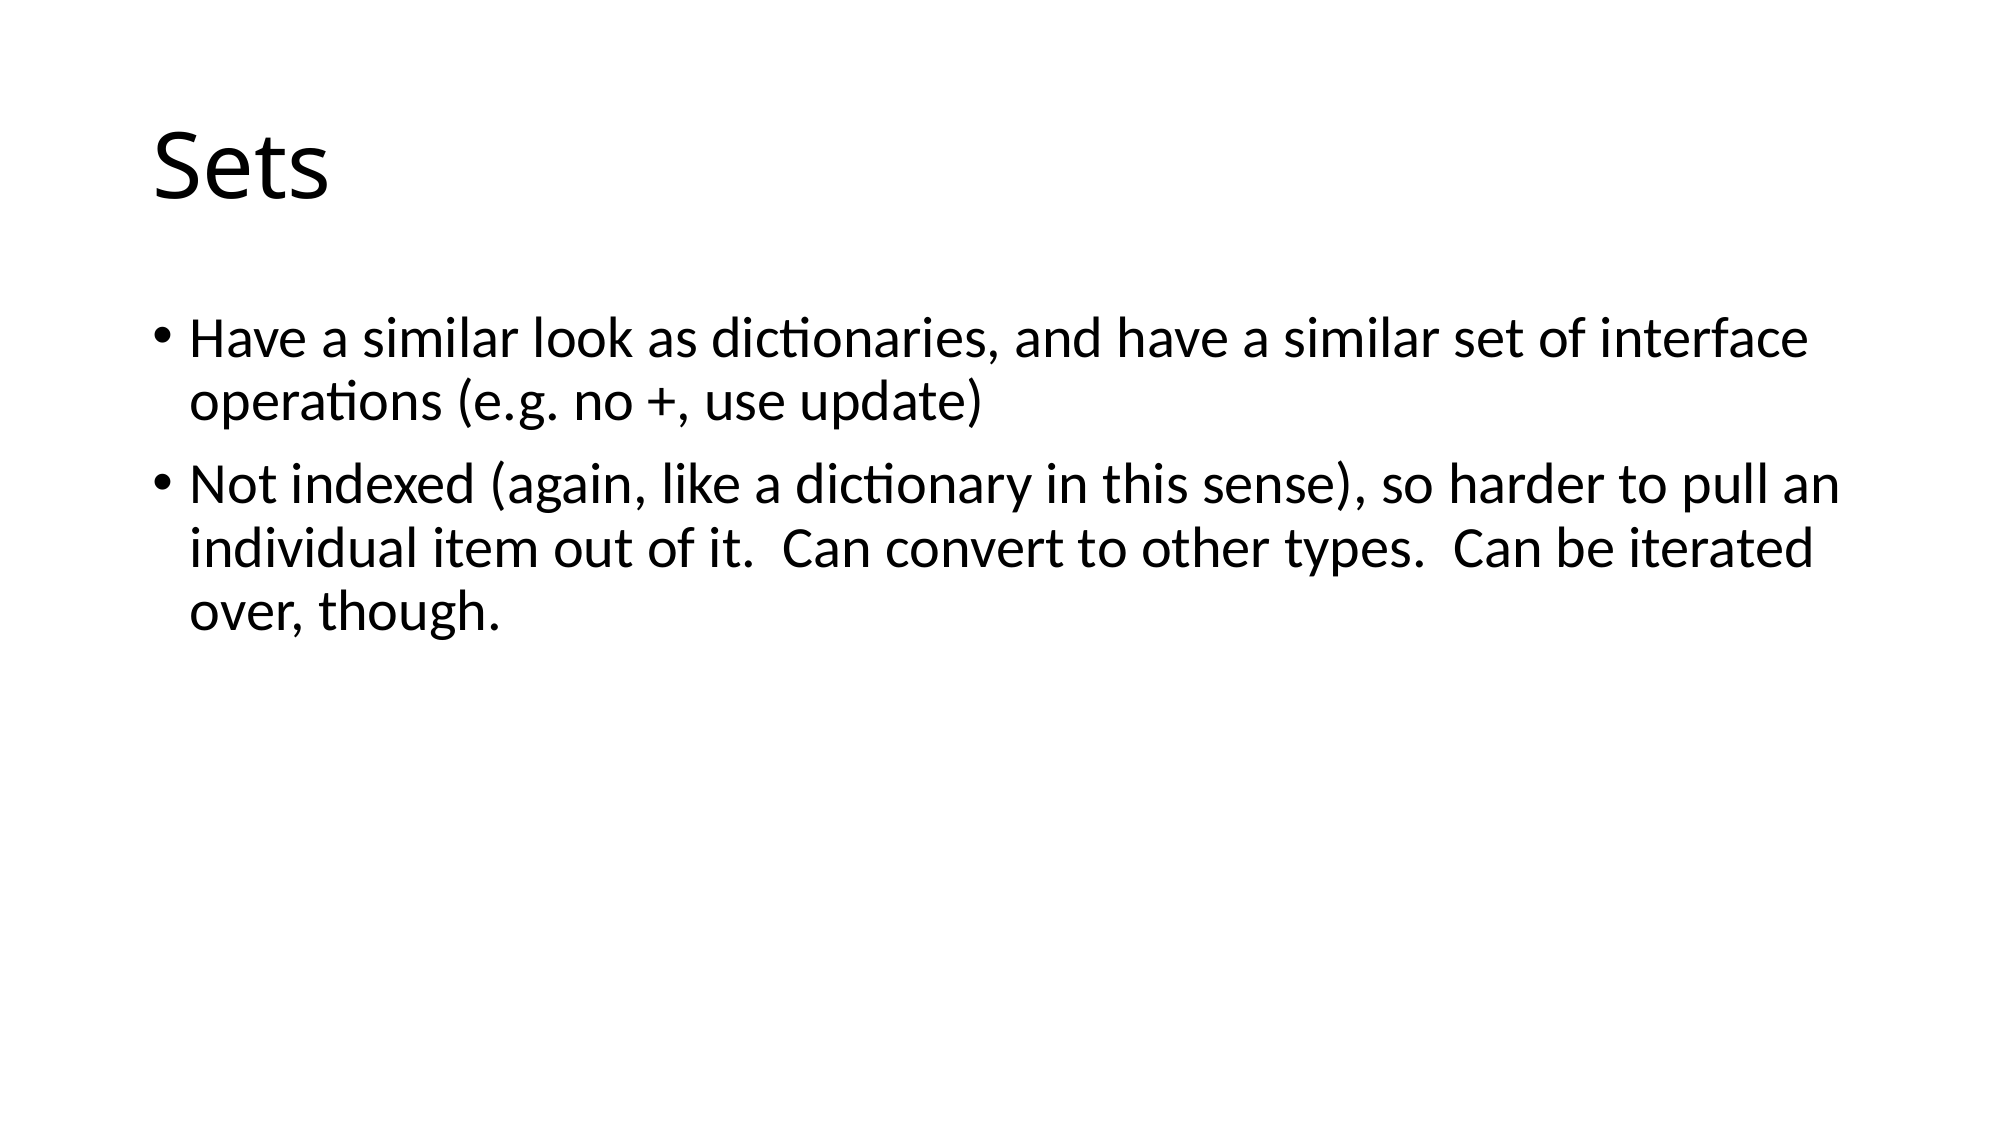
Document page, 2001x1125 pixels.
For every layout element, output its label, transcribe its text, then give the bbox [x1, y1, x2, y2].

list Have a similar look as dictionaries, and have a similar set of interface operations (e.g. no +, use update) Not indexed (again, like a dictionary in this sense), so harder to pull an individual item out of it. Can convert to other types. Can be iterated over, though. [137, 299, 1863, 1014]
title Sets [137, 59, 1863, 278]
